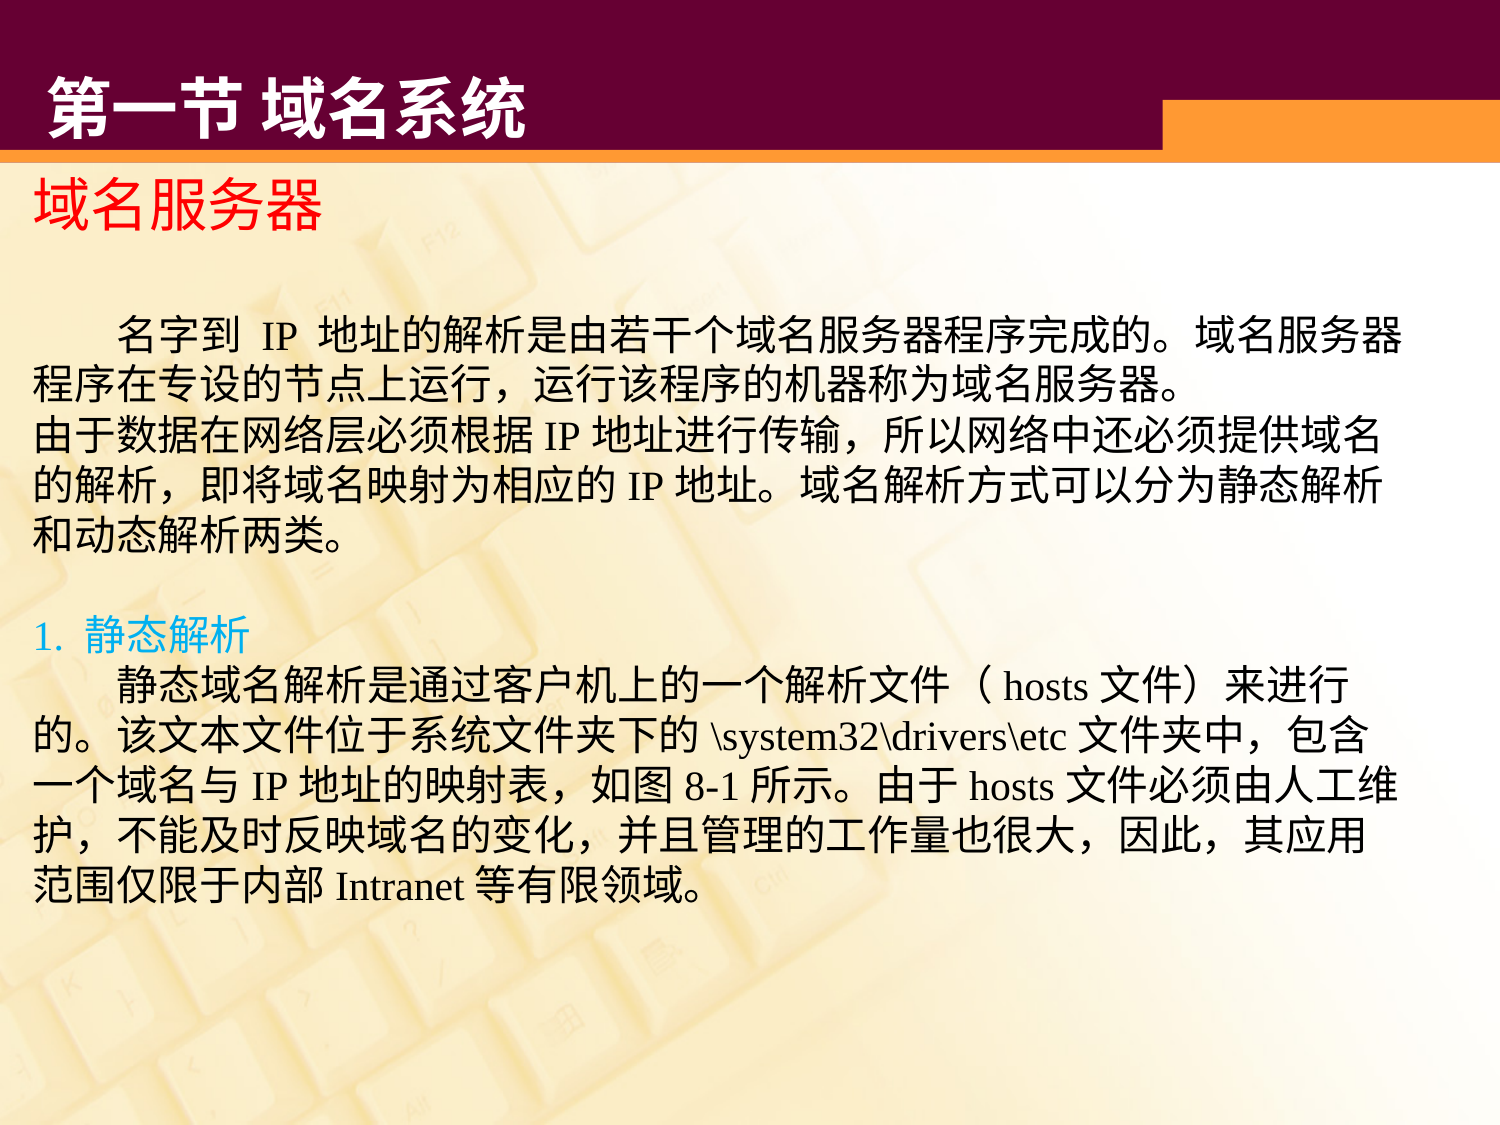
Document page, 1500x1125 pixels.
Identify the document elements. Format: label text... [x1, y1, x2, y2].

title 第一节 域名系统 [29, 50, 1338, 160]
picture [0, 163, 1500, 1125]
list 域名服务器 名字到 IP 地址的解析是由若干个域名服务器程序完成的。域名服务器程序在专设的节点上运行，运行该程序的机器称为域名服务器。 由于数据在网络层必须根据IP地址进行传输，所以网络中还必须提供域名的解析，即将域名映射为相应的IP地址。域名解析方式可以分为静态解析和动态解析两类。 1. 静态解析 静态域名解析是通过客户机上的一个解析文件（hosts文件）来进行的。该文本文件位于系统文件夹下的\system32\drivers\etc文件夹中，包含一个域名与IP地址的映射表，如图8-1所示。由于hosts文件必须由人工维护，不能及时反映域名的变化，并且管理的工作量也很大，因此，其应用范围仅限于内部Intranet等有限领域。 [17, 160, 1424, 1106]
